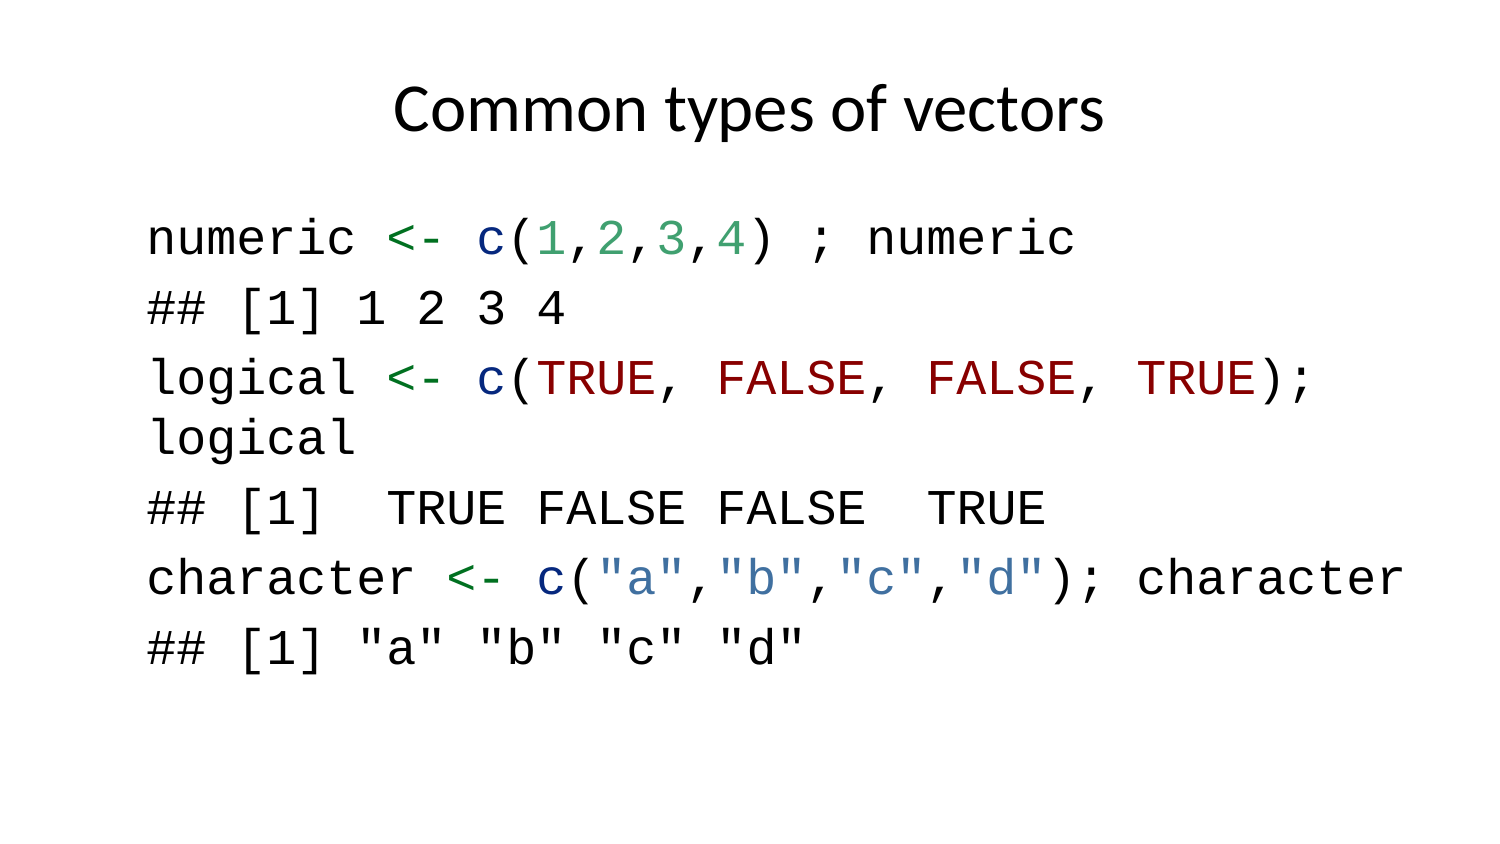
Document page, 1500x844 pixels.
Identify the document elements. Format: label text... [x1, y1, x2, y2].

list numeric <- c(1,2,3,4) ; numeric ## [1] 1 2 3 4 logical <- c(TRUE, FALSE, FALSE, TRUE); logical ## [1] TRUE FALSE FALSE TRUE character <- c("a","b","c","d"); character ## [1] "a" "b" "c" "d" [75, 196, 1425, 754]
title Common types of vectors [75, 33, 1425, 175]
